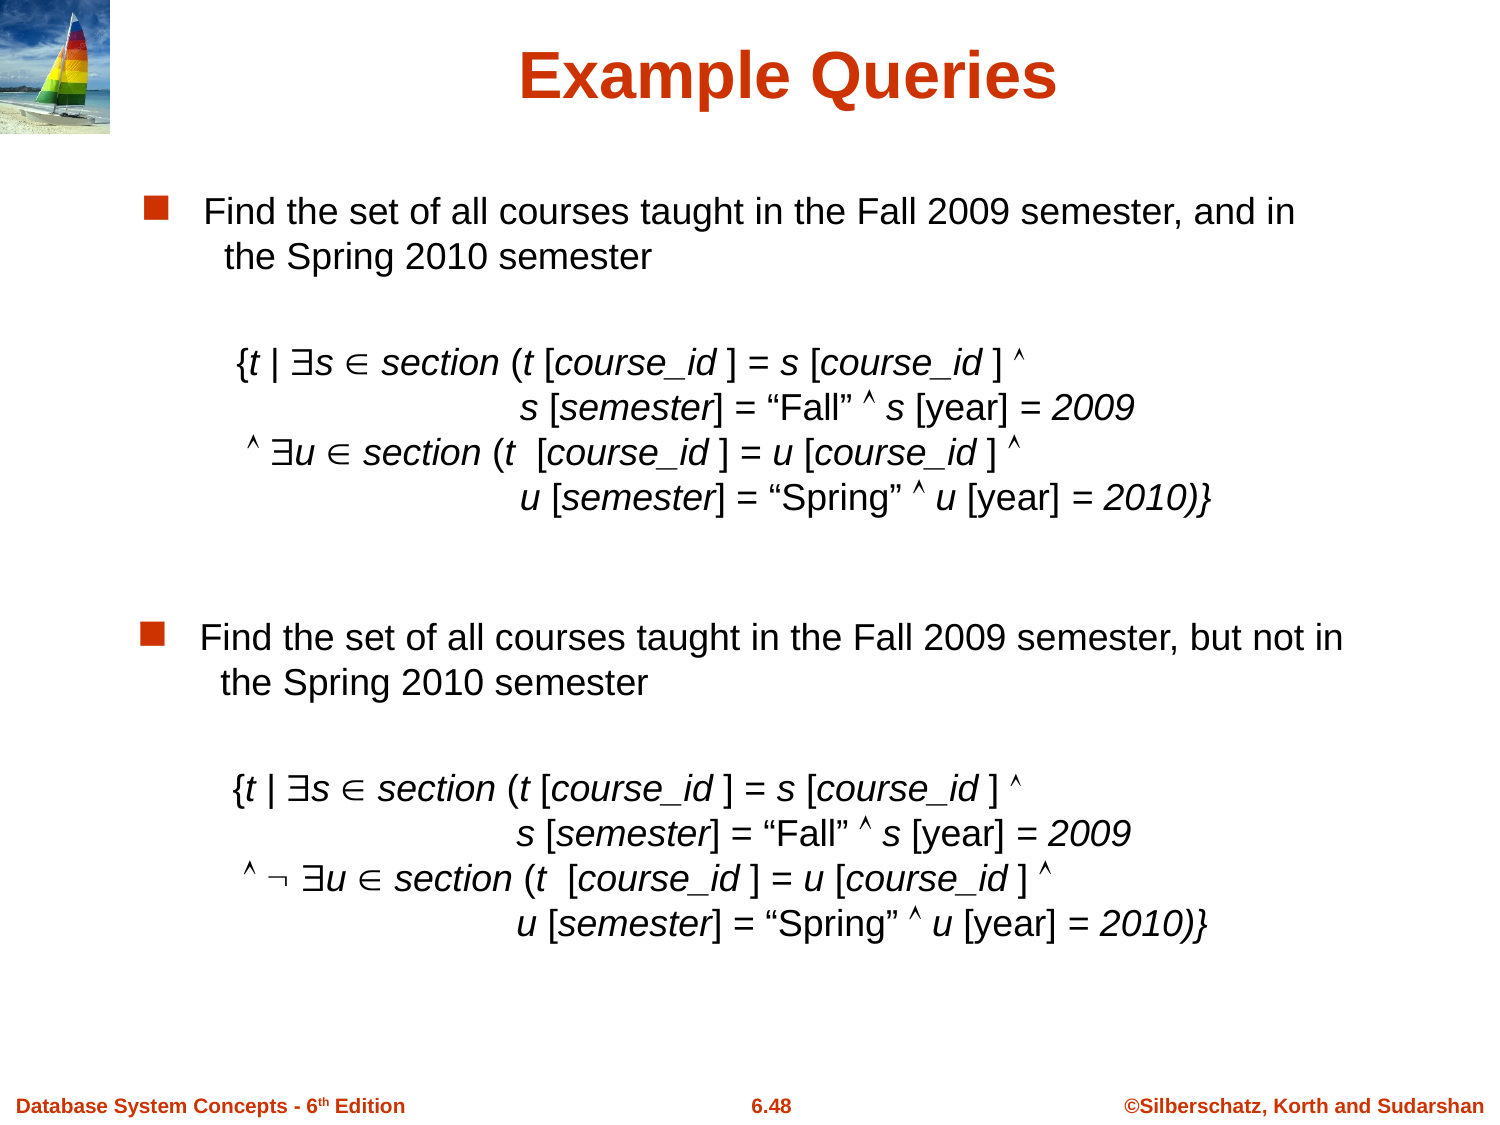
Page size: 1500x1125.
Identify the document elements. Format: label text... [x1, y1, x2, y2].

text_box Find the set of all courses taught in the Fall 2009 semester, and in the Spring 2010 semester [132, 179, 1462, 285]
text_box Find the set of all courses taught in the Fall 2009 semester, but not in the Spring 2010 semester [128, 605, 1458, 711]
title Example Queries [126, 19, 1451, 120]
text_box {t | s  section (t [course_id ] = s [course_id ]  s [semester] = “Fall”  s [year] = 2009   u  section (t [course_id ] = u [course_id ]  u [semester] = “Spring”  u [year] = 2010)} [217, 756, 1389, 952]
text_box {t | s  section (t [course_id ] = s [course_id ]  s [semester] = “Fall”  s [year] = 2009  u  section (t [course_id ] = u [course_id ]  u [semester] = “Spring”  u [year] = 2010)} [221, 330, 1392, 526]
picture [0, 0, 110, 134]
